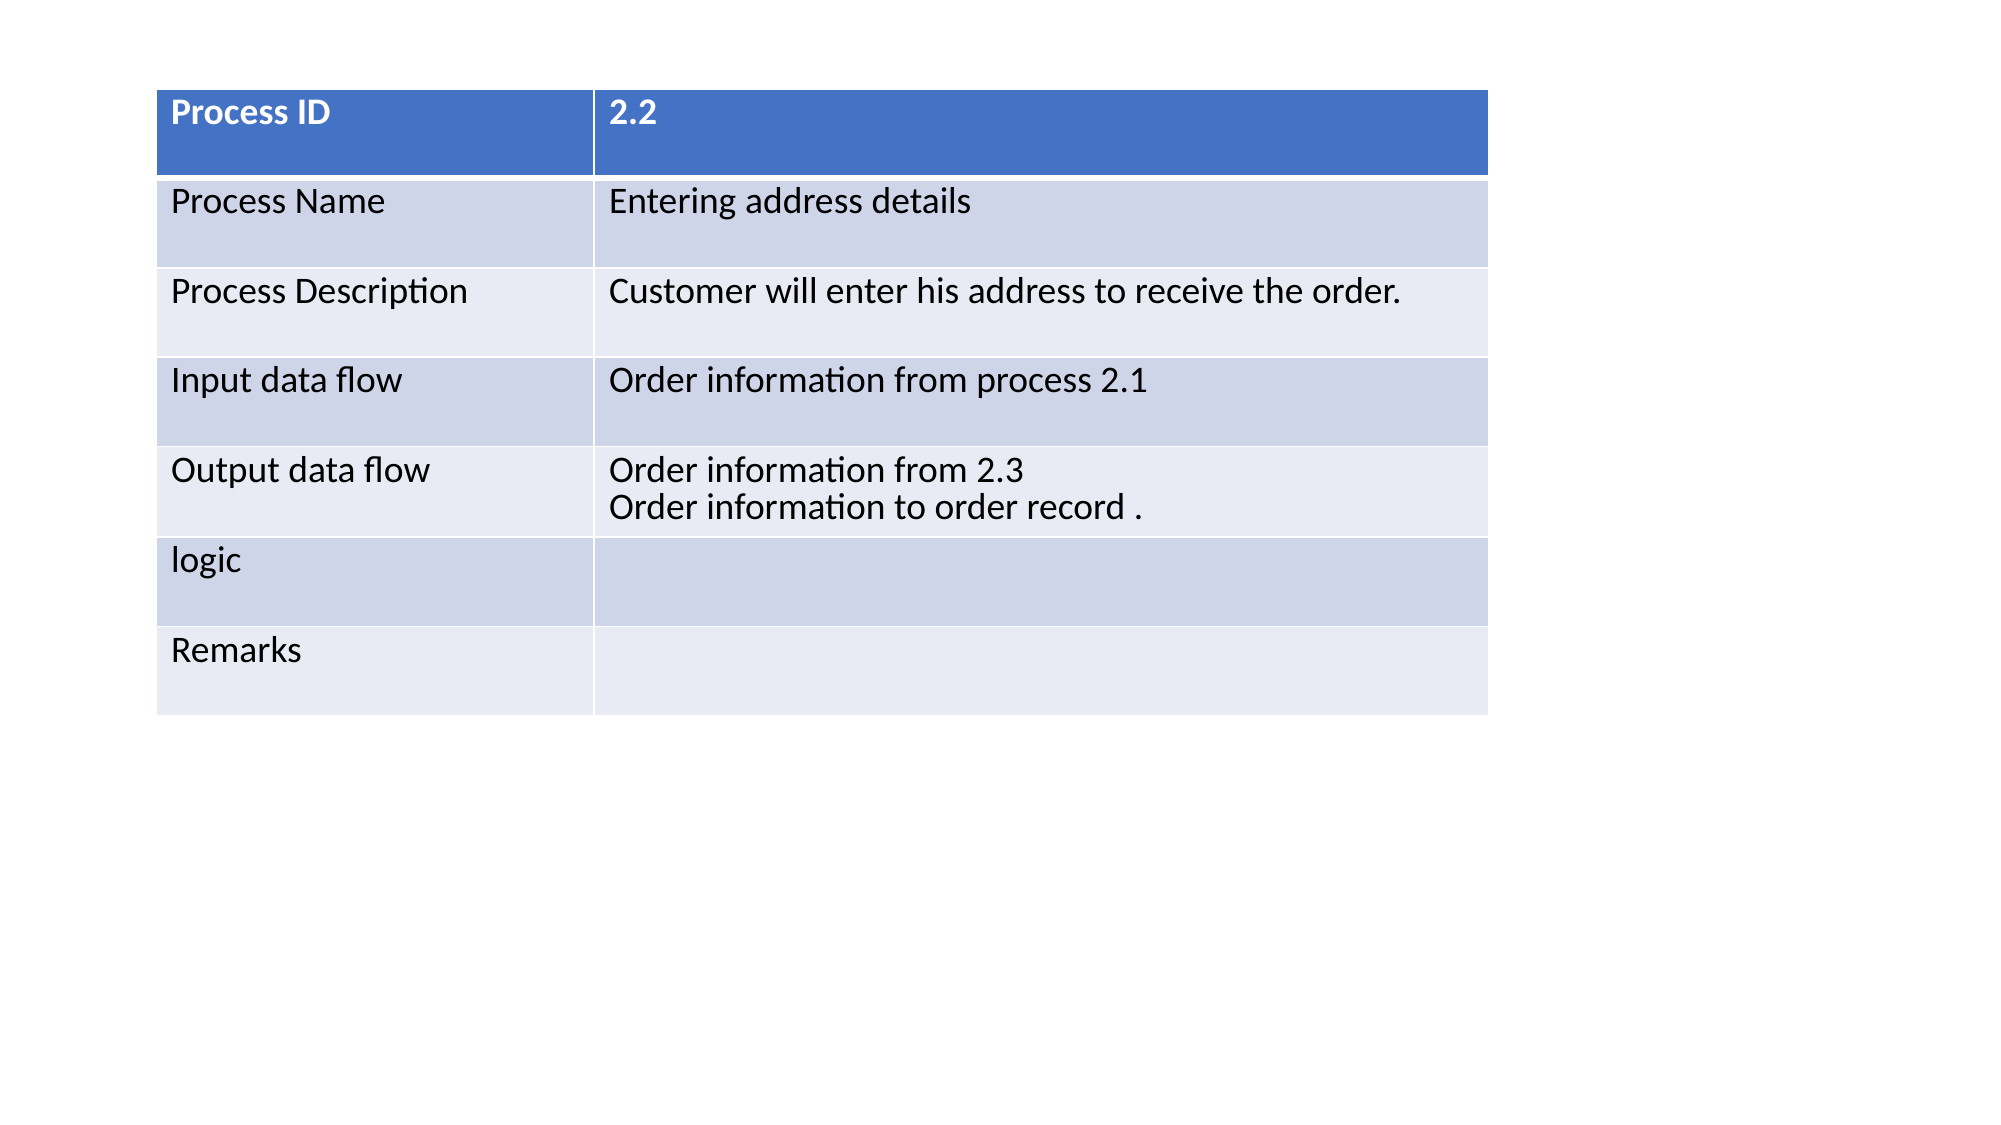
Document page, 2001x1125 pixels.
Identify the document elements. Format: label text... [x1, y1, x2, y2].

table_header 2.2 [595, 90, 1488, 175]
table_cell Order information from 2.3 Order information to order record . [595, 447, 1488, 536]
table_cell [595, 538, 1488, 626]
table_cell Process Name [157, 181, 593, 267]
table_cell logic [157, 538, 593, 626]
table_cell Input data flow [157, 358, 593, 446]
table_cell [595, 627, 1488, 715]
table_cell Order information from process 2.1 [595, 358, 1488, 446]
table_header Process ID [157, 90, 593, 175]
table_cell Remarks [157, 627, 593, 715]
table_cell Entering address details [595, 181, 1488, 267]
table_cell Output data flow [157, 447, 593, 536]
table_cell Customer will enter his address to receive the order. [595, 269, 1488, 356]
table_cell Process Description [157, 269, 593, 356]
